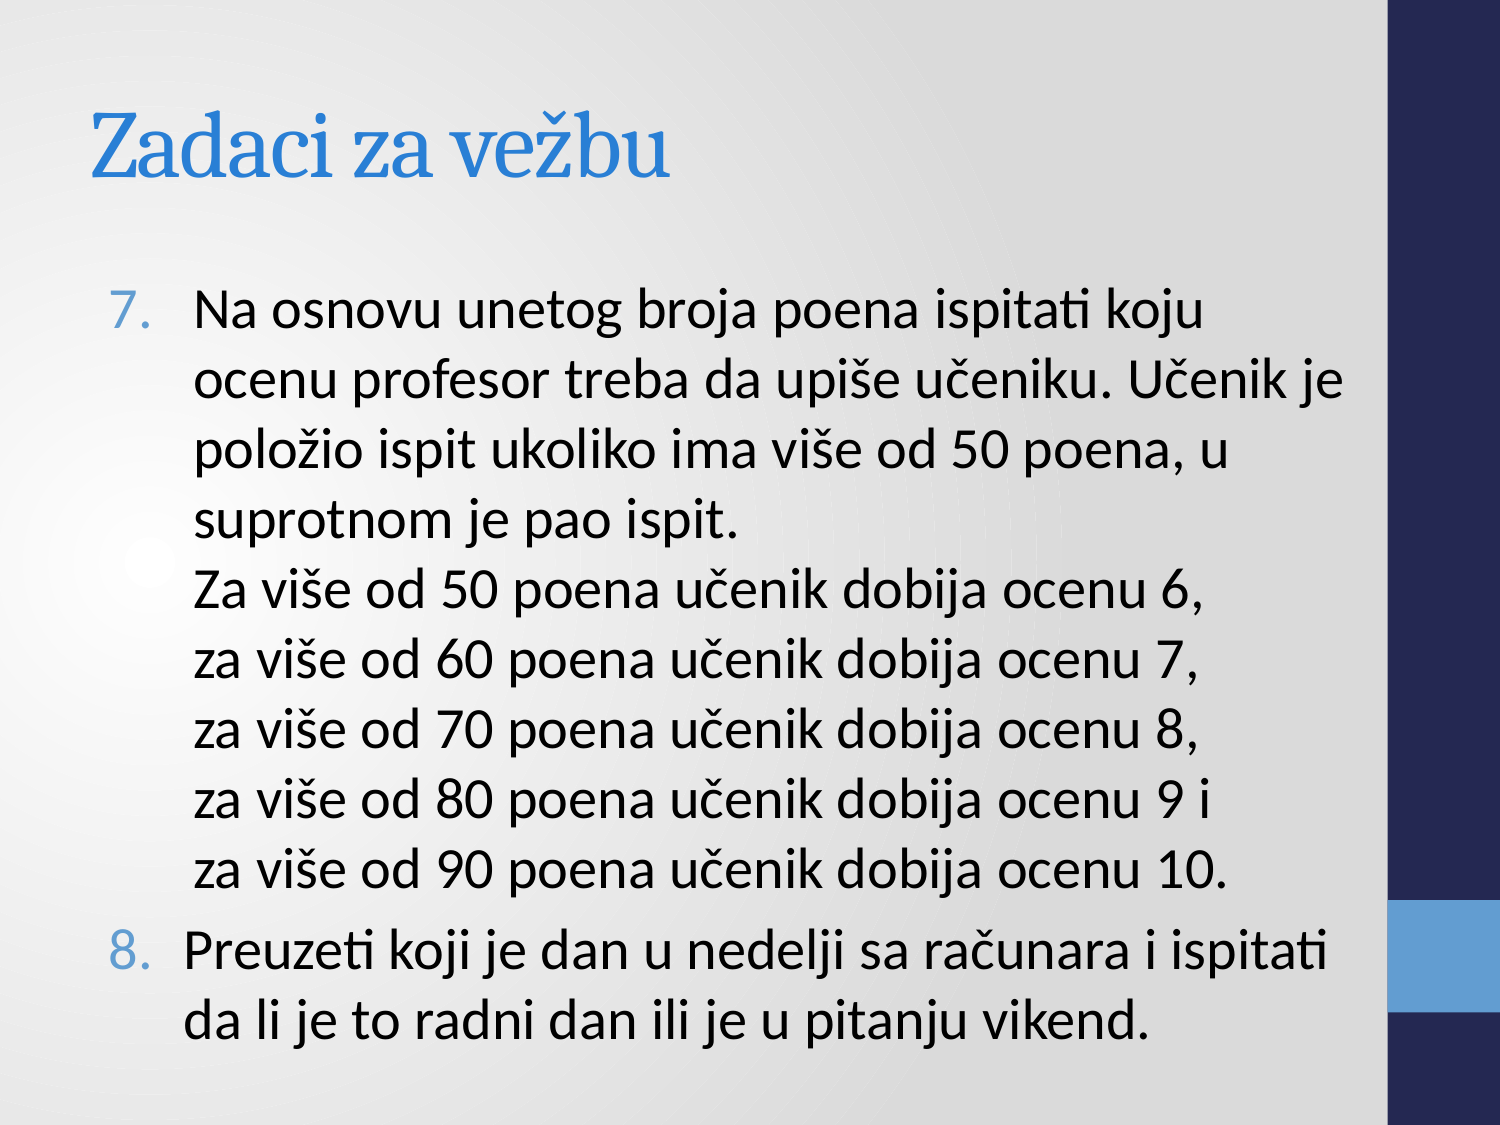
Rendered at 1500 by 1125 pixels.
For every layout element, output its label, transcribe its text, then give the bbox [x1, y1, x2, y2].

title Zadaci za vežbu [75, 45, 1325, 233]
list Na osnovu unetog broja poena ispitati koju ocenu profesor treba da upiše učeniku. Učenik je položio ispit ukoliko ima više od 50 poena, u suprotnom je pao ispit. Za više od 50 poena učenik dobija ocenu 6, za više od 60 poena učenik dobija ocenu 7, za više od 70 poena učenik dobija ocenu 8, za više od 80 poena učenik dobija ocenu 9 i za više od 90 poena učenik dobija ocenu 10. Preuzeti koji je dan u nedelji sa računara i ispitati da li je to radni dan ili je u pitanju vikend. [75, 262, 1363, 1050]
